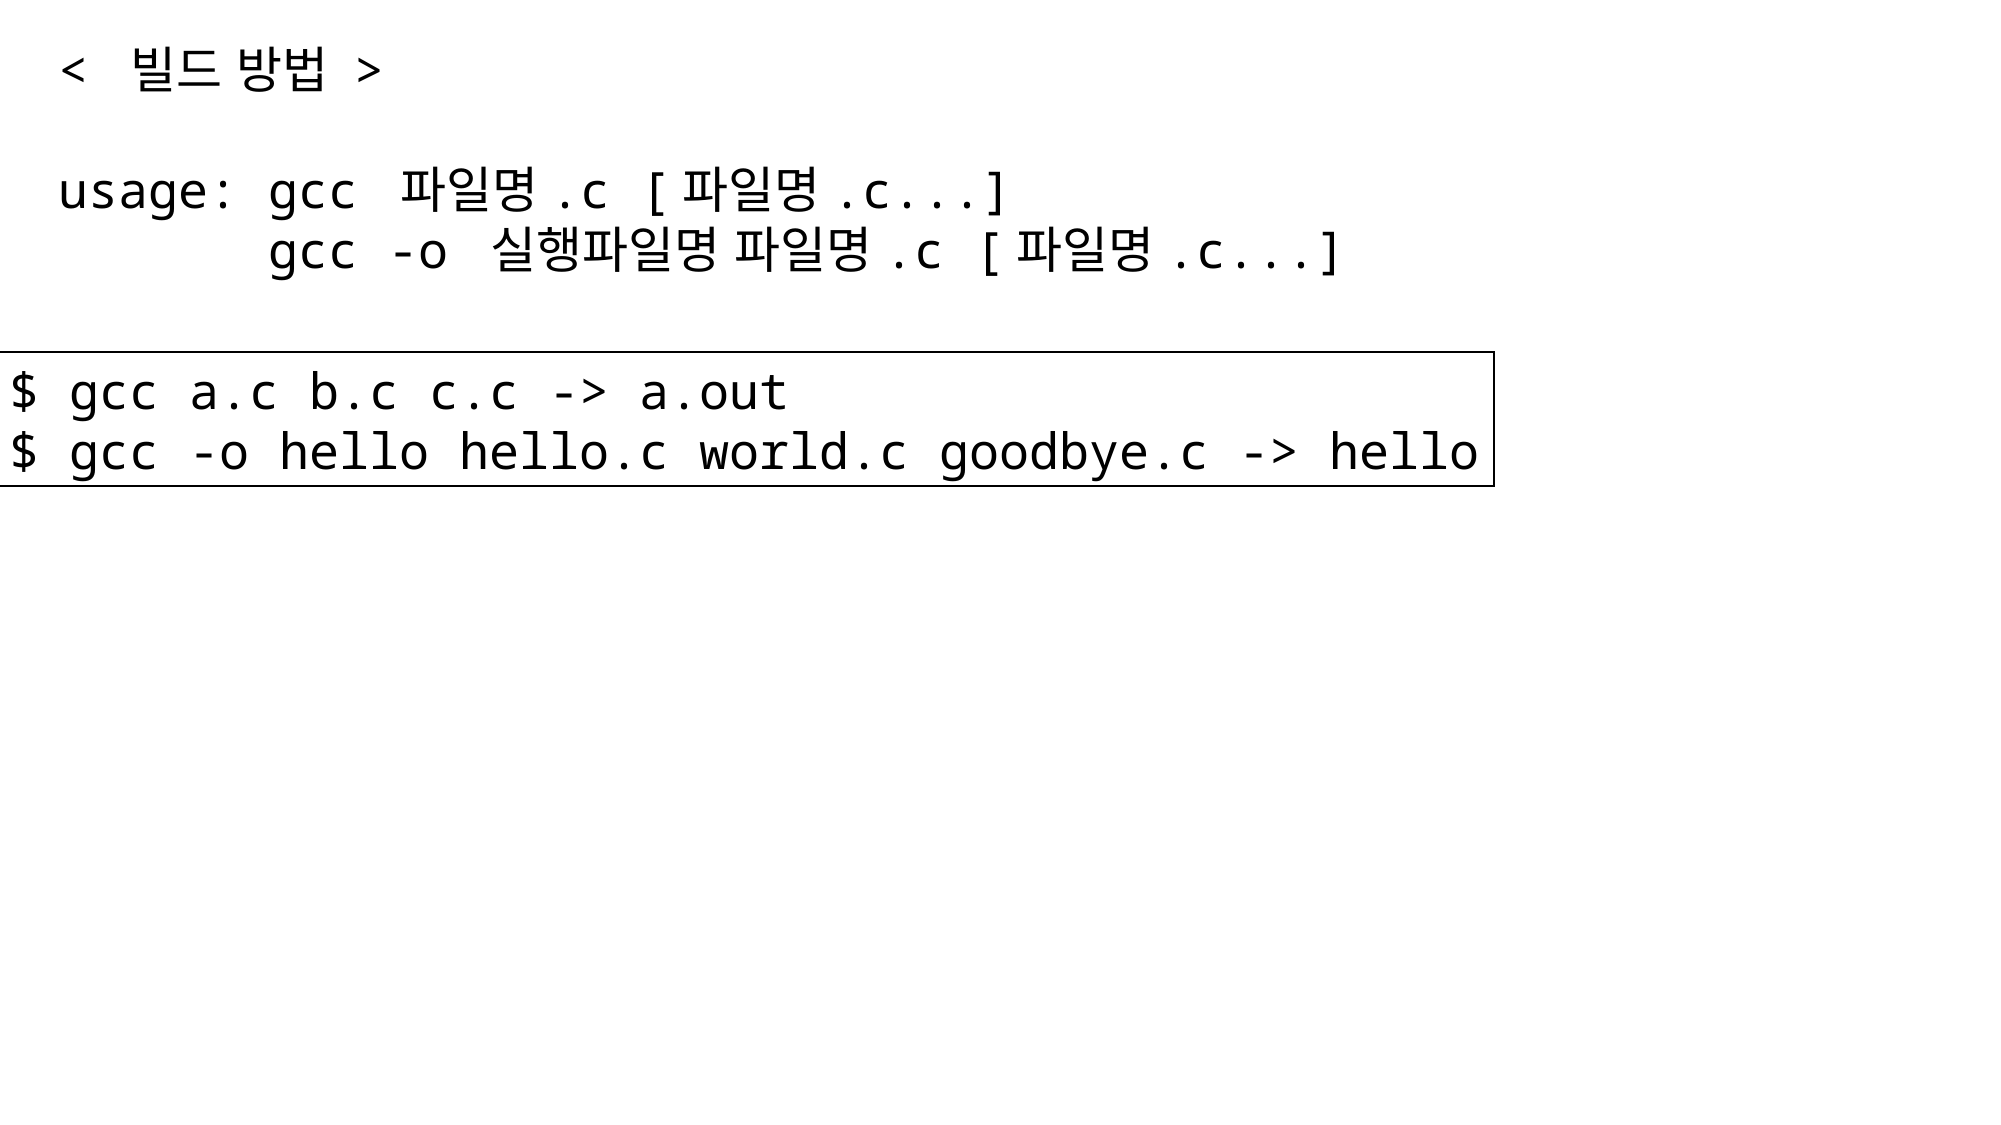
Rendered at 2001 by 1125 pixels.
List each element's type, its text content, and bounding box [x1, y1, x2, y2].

text_box $ gcc a.c b.c c.c -> a.out $ gcc -o hello hello.c world.c goodbye.c -> hello [0, 351, 1495, 487]
text_box < 빌드 방법 > usage: gcc 파일명.c [파일명.c...] gcc -o 실행파일명 파일명.c [파일명.c...] [43, 31, 1362, 287]
